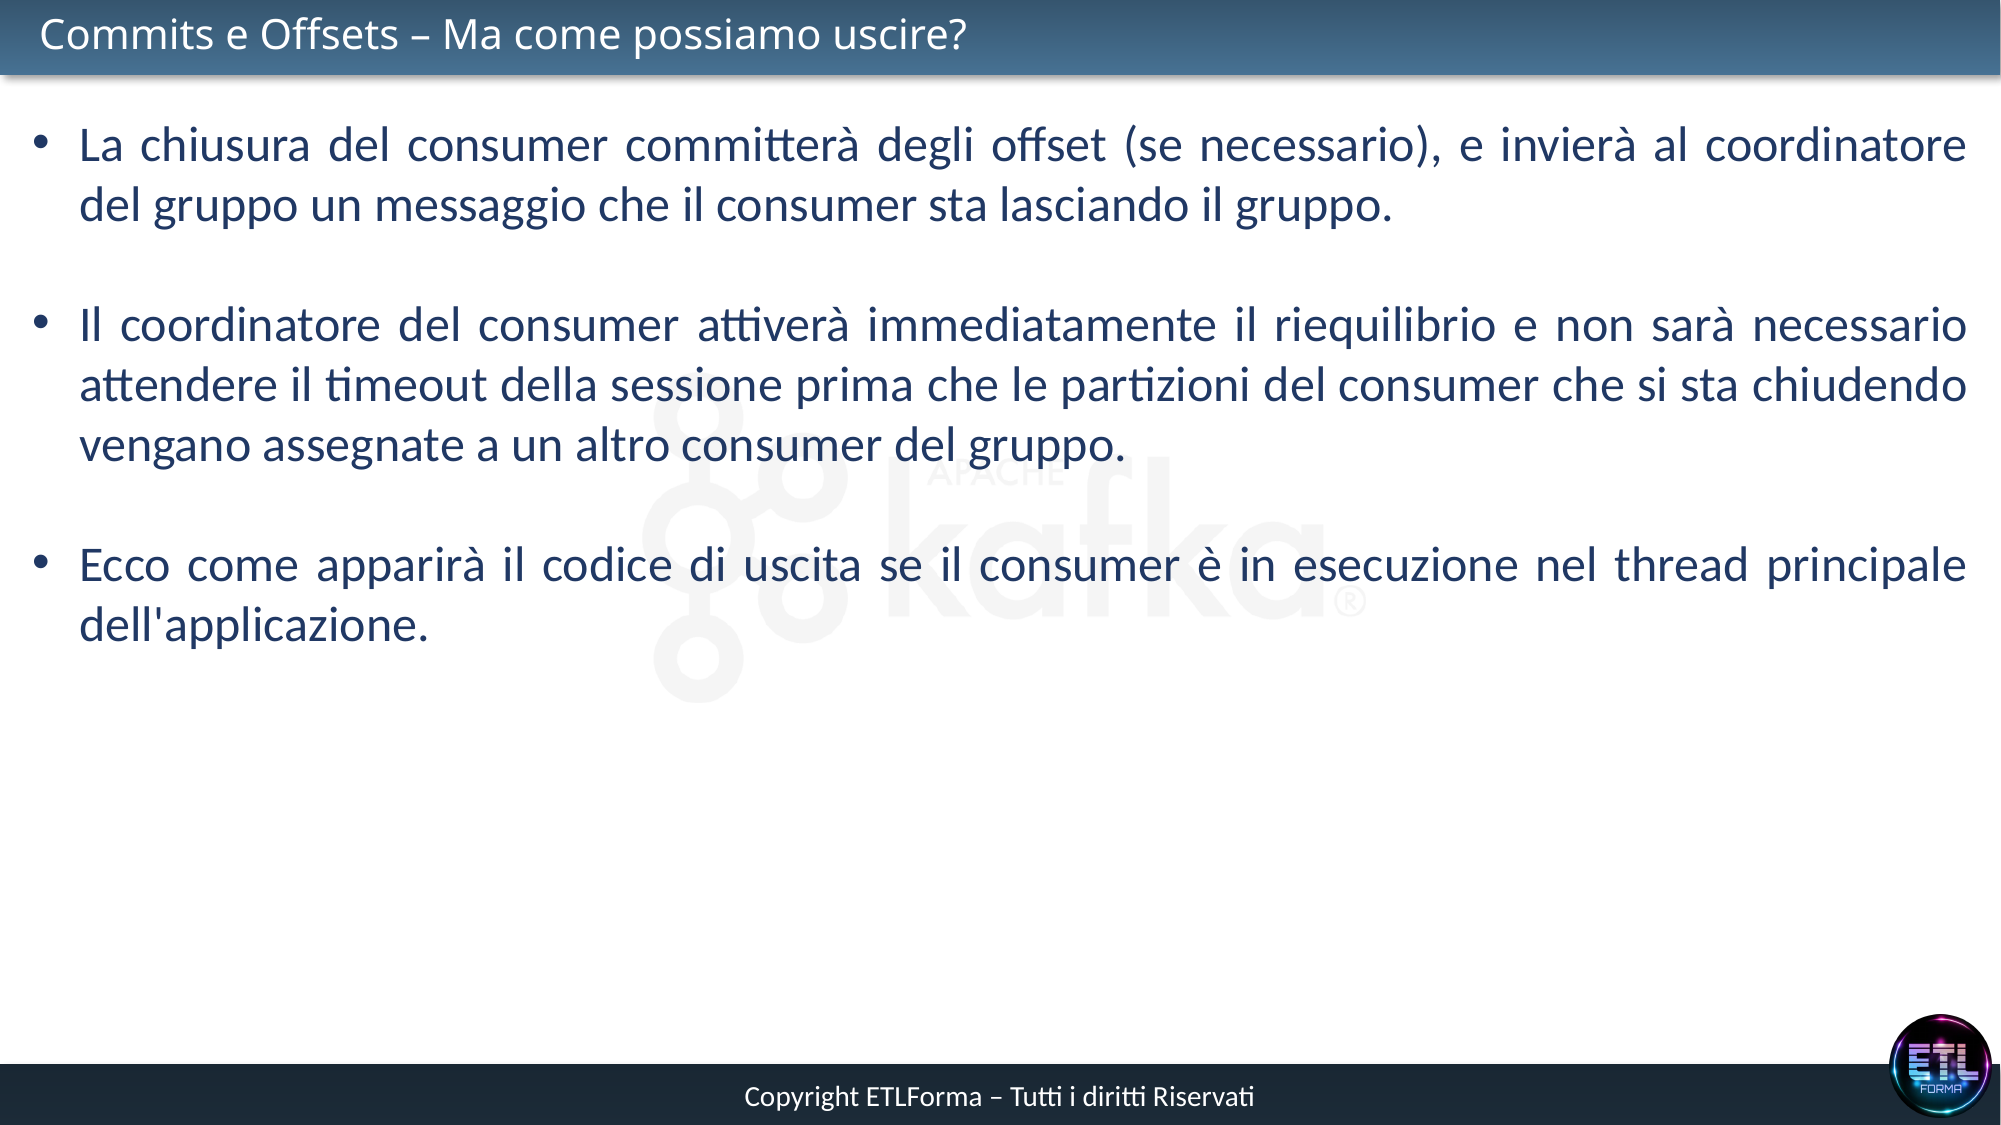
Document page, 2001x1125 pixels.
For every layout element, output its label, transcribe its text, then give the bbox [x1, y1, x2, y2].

text_box La chiusura del consumer committerà degli offset (se necessario), e invierà al coordinatore del gruppo un messaggio che il consumer sta lasciando il gruppo. Il coordinatore del consumer attiverà immediatamente il riequilibrio e non sarà necessario attendere il timeout della sessione prima che le partizioni del consumer che si sta chiudendo vengano assegnate a un altro consumer del gruppo. Ecco come apparirà il codice di uscita se il consumer è in esecuzione nel thread principale dell'applicazione. [17, 103, 1984, 1042]
title Commits e Offsets – Ma come possiamo uscire? [24, 10, 1984, 63]
picture [1889, 1014, 1992, 1118]
